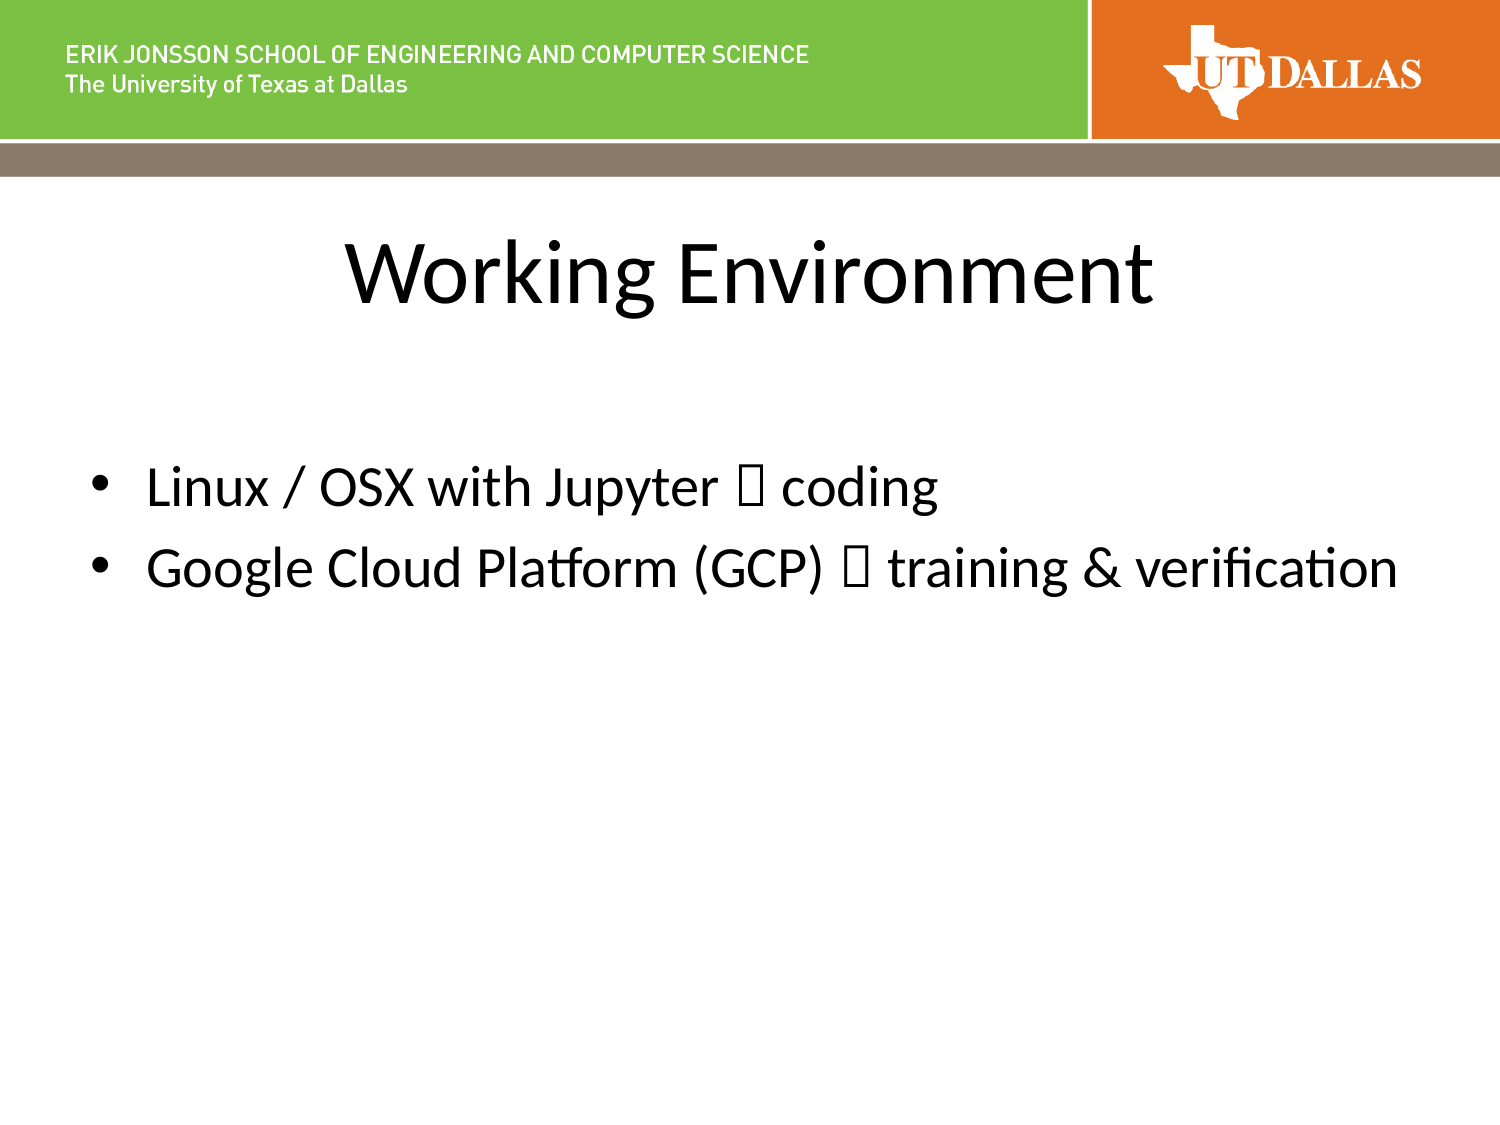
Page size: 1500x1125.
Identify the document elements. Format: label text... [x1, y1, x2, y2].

list Linux / OSX with Jupyter  coding Google Cloud Platform (GCP)  training & verification [75, 440, 1473, 1005]
picture [0, 0, 1500, 1125]
title Working Environment [103, 185, 1397, 349]
